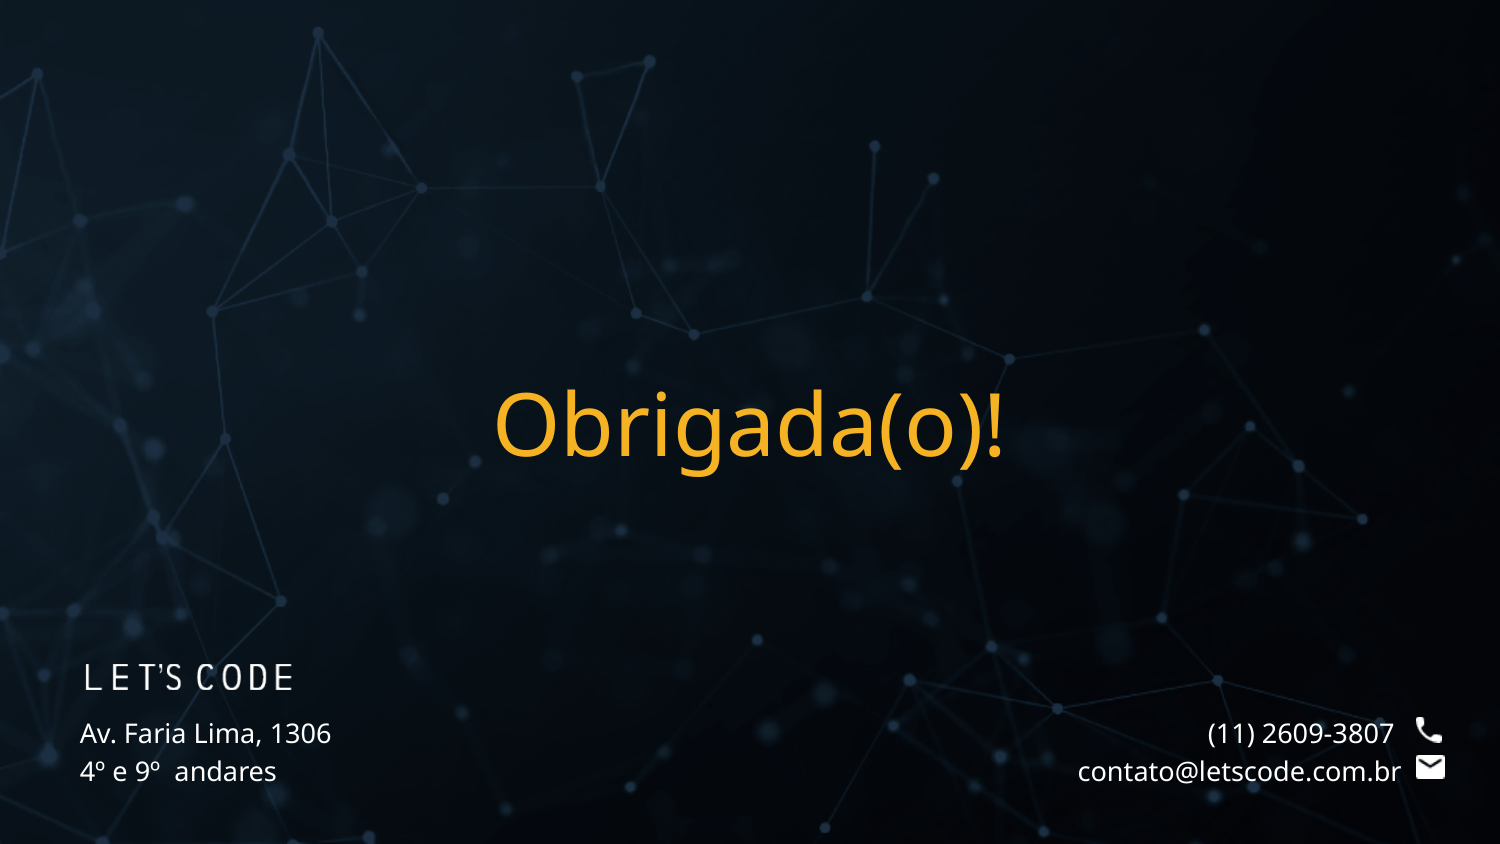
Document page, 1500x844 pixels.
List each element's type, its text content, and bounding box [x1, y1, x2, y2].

text_box Obrigada(o)! [239, 353, 1260, 489]
picture [0, 0, 1500, 844]
text_box Av. Faria Lima, 1306 4º e 9º andares [64, 697, 383, 802]
text_box (11) 2609-3807 contato@letscode­.com.br [924, 697, 1417, 802]
